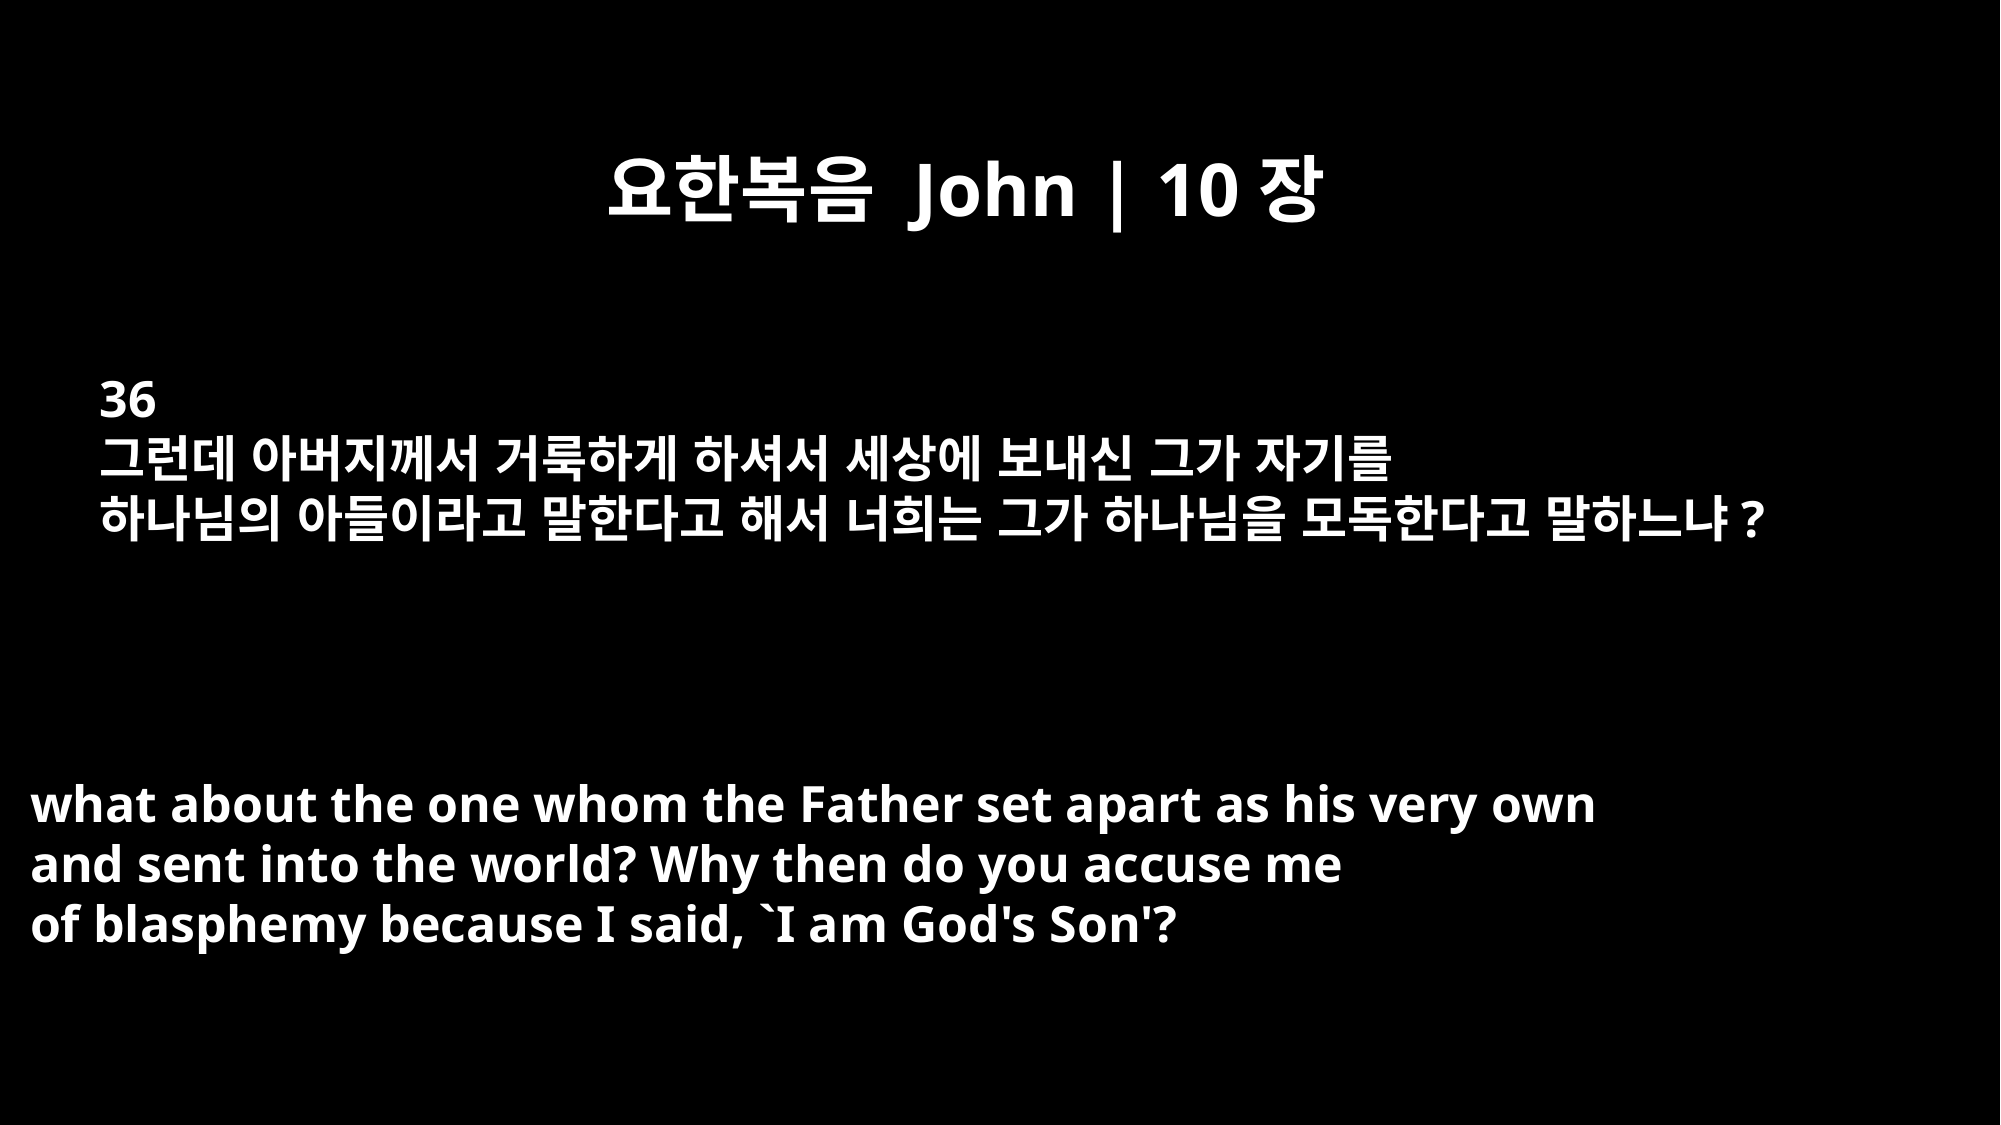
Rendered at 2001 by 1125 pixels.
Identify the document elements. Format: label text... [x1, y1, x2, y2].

text_box what about the one whom the Father set apart as his very own and sent into the world? Why then do you accuse me of blasphemy because I said, `I am God's Son'? [15, 764, 1613, 960]
text_box 36 그런데 아버지께서 거룩하게 하셔서 세상에 보내신 그가 자기를 하나님의 아들이라고 말한다고 해서 너희는 그가 하나님을 모독한다고 말하느냐? [84, 359, 1781, 555]
text_box 요한복음 John | 10장 [591, 136, 1341, 239]
